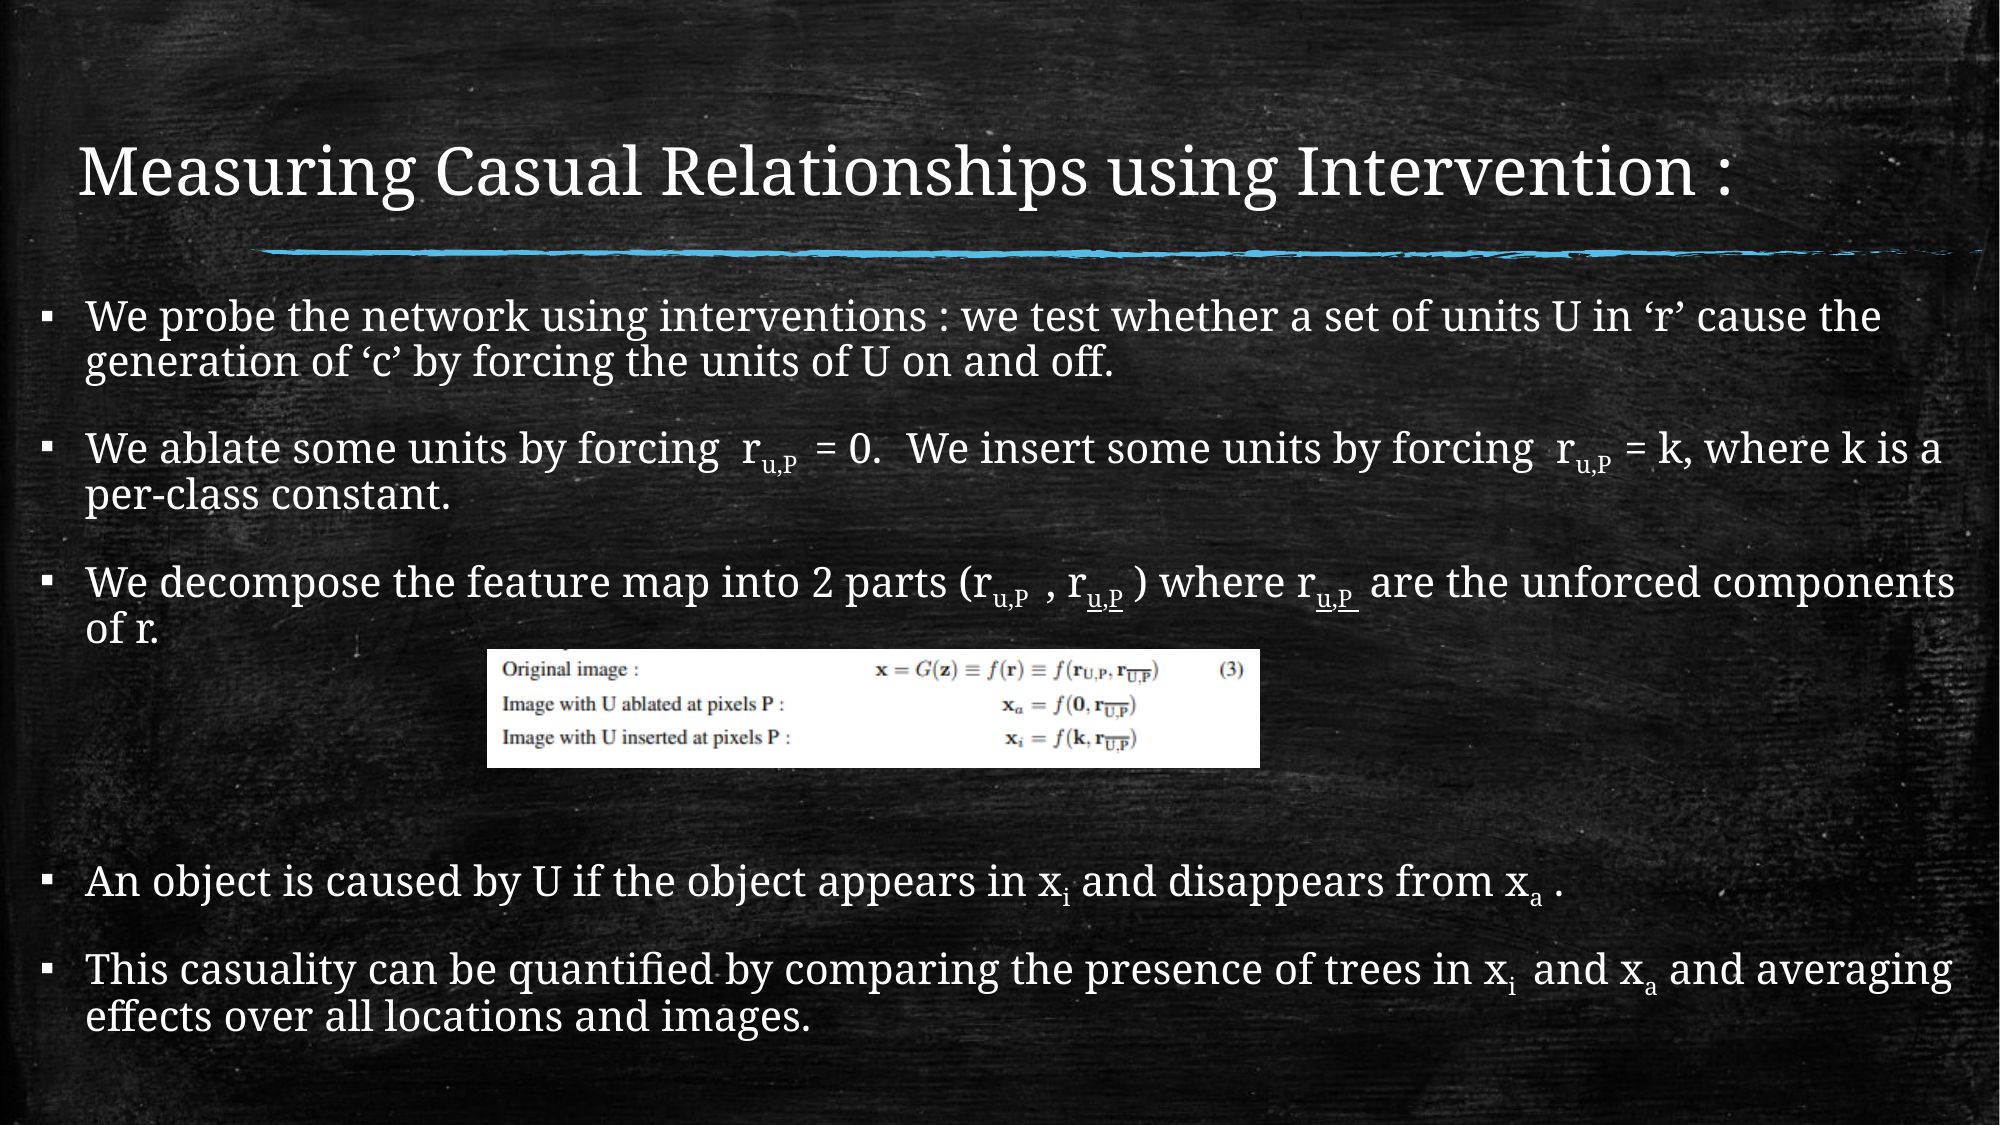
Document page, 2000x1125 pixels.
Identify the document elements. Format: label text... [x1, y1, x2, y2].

list We probe the network using interventions : we test whether a set of units U in ‘r’ cause the generation of ‘c’ by forcing the units of U on and off. We ablate some units by forcing ru,P = 0. We insert some units by forcing ru,P = k, where k is a per-class constant. We decompose the feature map into 2 parts (ru,P , ru,P ) where ru,P are the unforced components of r. An object is caused by U if the object appears in xi and disappears from xa . This casuality can be quantified by comparing the presence of trees in xi and xa and averaging effects over all locations and images. [24, 287, 1975, 1063]
picture [487, 649, 1260, 768]
title Measuring Casual Relationships using Intervention : [62, 50, 1875, 218]
